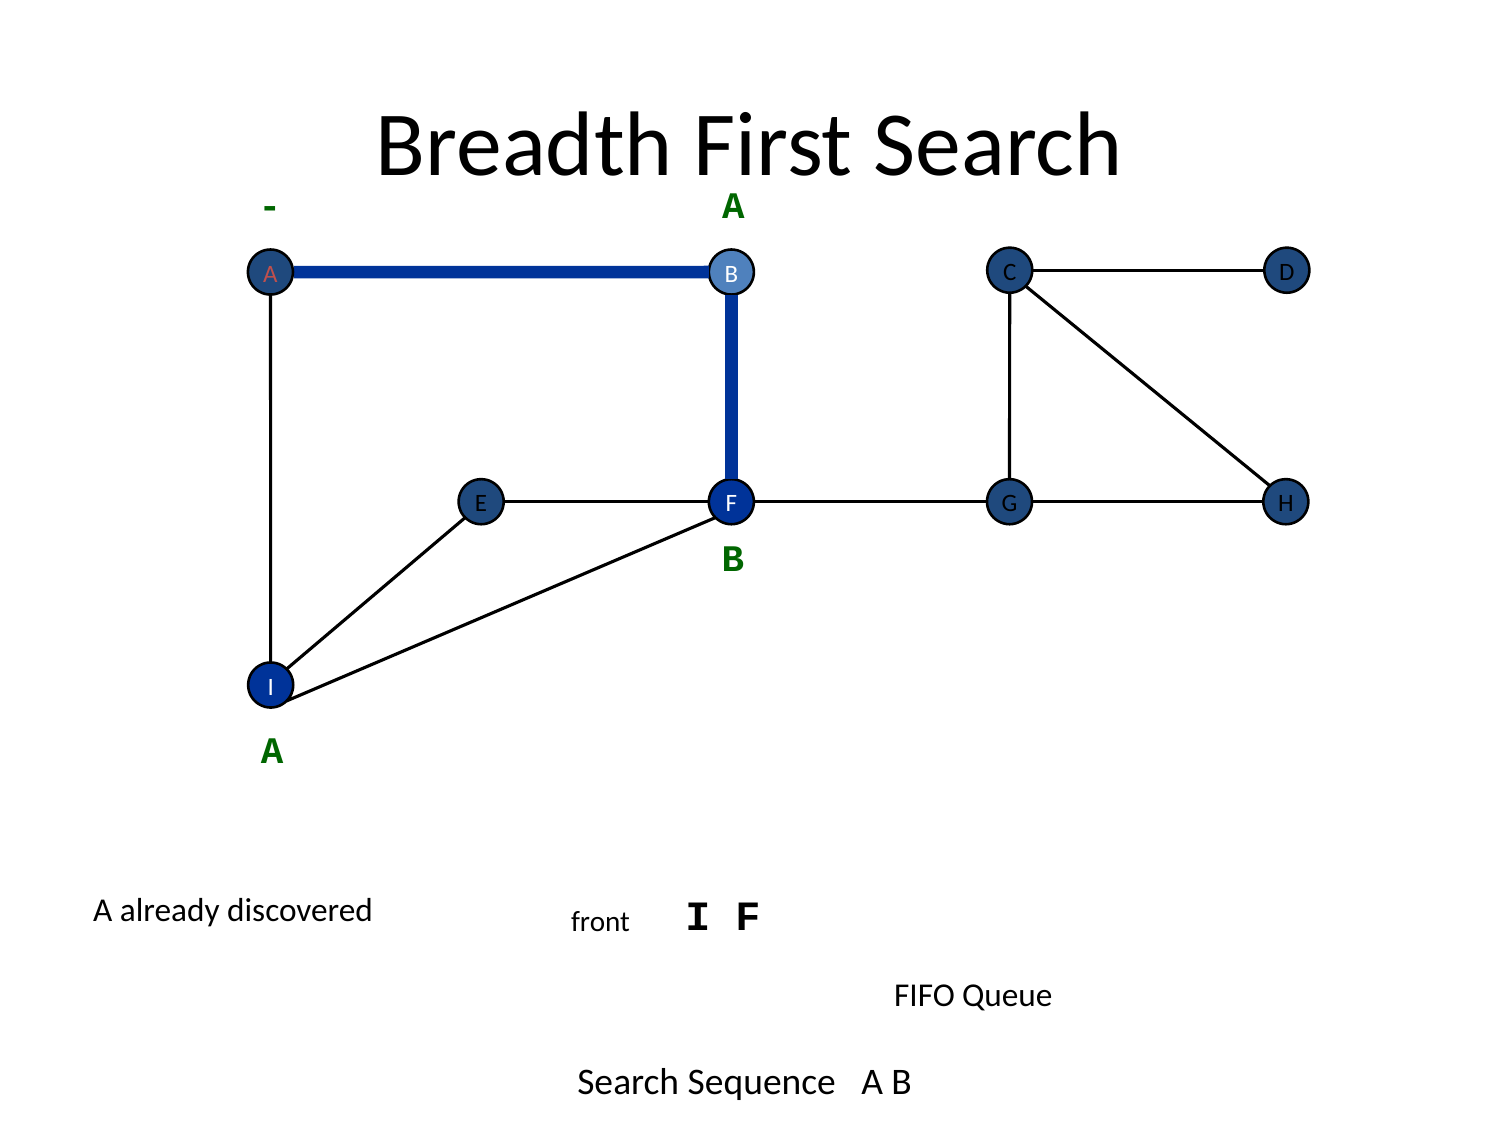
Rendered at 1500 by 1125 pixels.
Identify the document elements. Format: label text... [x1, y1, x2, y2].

title Breadth First Search [75, 45, 1425, 233]
text_box A already discovered [47, 881, 419, 942]
text_box A [245, 718, 302, 779]
text_box H [1263, 479, 1309, 525]
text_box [1025, 287, 1270, 485]
text_box D [1264, 247, 1310, 293]
text_box C [987, 247, 1033, 293]
text_box FIFO Queue [660, 965, 1287, 1021]
text_box I F [660, 881, 1294, 955]
text_box E [458, 479, 504, 517]
text_box A [706, 173, 763, 234]
text_box B [721, 526, 763, 587]
text_box front [539, 894, 662, 945]
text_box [286, 518, 716, 703]
text_box I [248, 662, 282, 708]
text_box G [987, 479, 1032, 525]
text_box A [247, 249, 293, 295]
text_box F [708, 479, 754, 525]
text_box B [709, 249, 754, 295]
text_box Search Sequence A B [562, 1049, 1262, 1110]
text_box - [243, 173, 300, 234]
